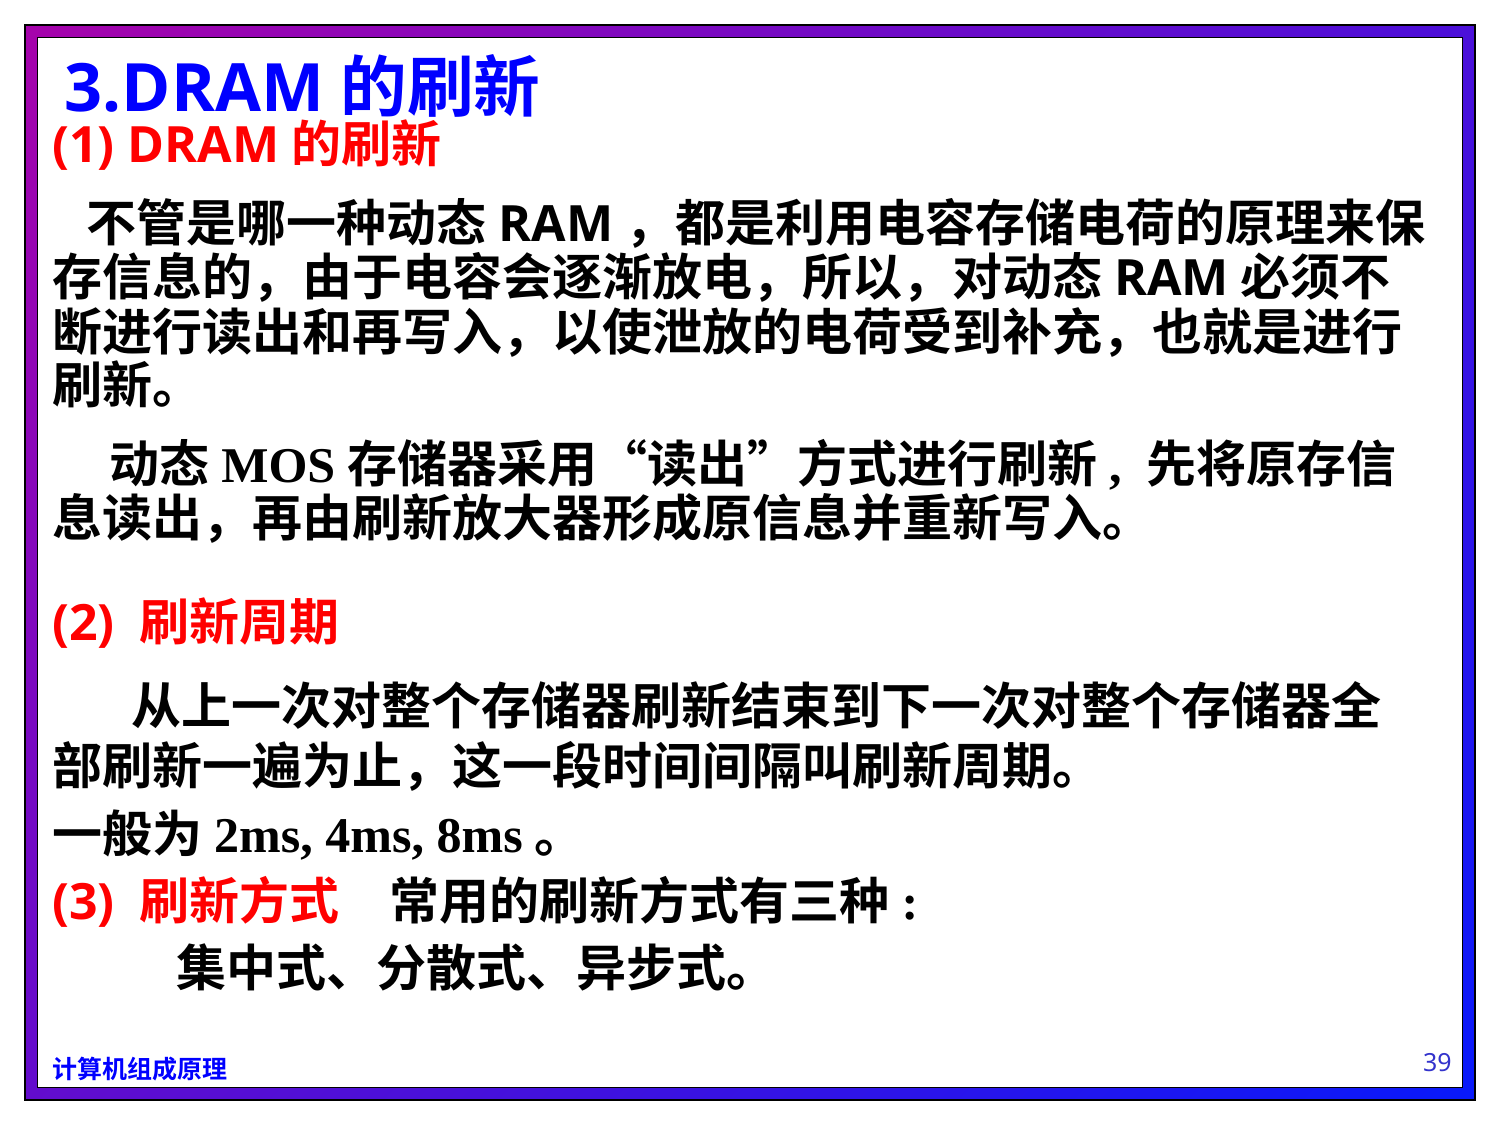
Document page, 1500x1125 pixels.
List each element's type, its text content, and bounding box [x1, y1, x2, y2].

text_box (1) DRAM的刷新 不管是哪一种动态RAM，都是利用电容存储电荷的原理来保存信息的，由于电容会逐渐放电，所以，对动态RAM必须不断进行读出和再写入，以使泄放的电荷受到补充，也就是进行刷新。 动态MOS存储器采用“读出”方式进行刷新, 先将原存信息读出，再由刷新放大器形成原信息并重新写入。 [37, 112, 1450, 555]
text_box 3.DRAM的刷新 [50, 37, 675, 112]
text_box (2) 刷新周期 从上一次对整个存储器刷新结束到下一次对整个存储器全部刷新一遍为止，这一段时间间隔叫刷新周期。 一般为2ms, 4ms, 8ms。 (3) 刷新方式 常用的刷新方式有三种: 集中式、分散式、异步式。 [37, 599, 1425, 1003]
